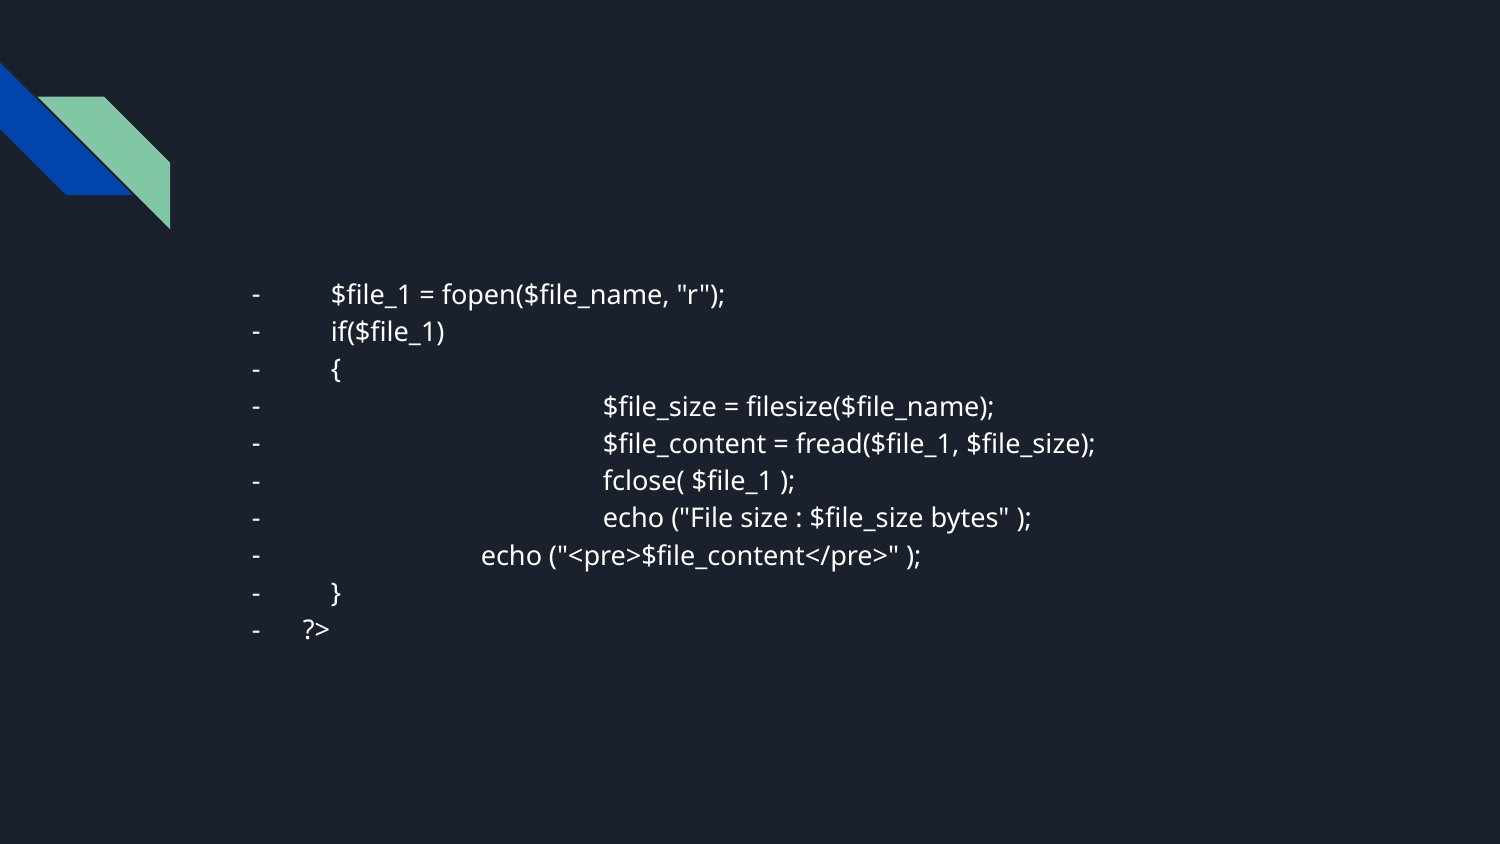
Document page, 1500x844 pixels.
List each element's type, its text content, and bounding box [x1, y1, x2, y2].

list $file_1 = fopen($file_name, "r"); if($file_1) { $file_size = filesize($file_name); $file_content = fread($file_1, $file_size); fclose( $file_1 ); echo ("File size : $file_size bytes" ); echo ("<pre>$file_content</pre>" ); } ?> [212, 257, 1368, 735]
